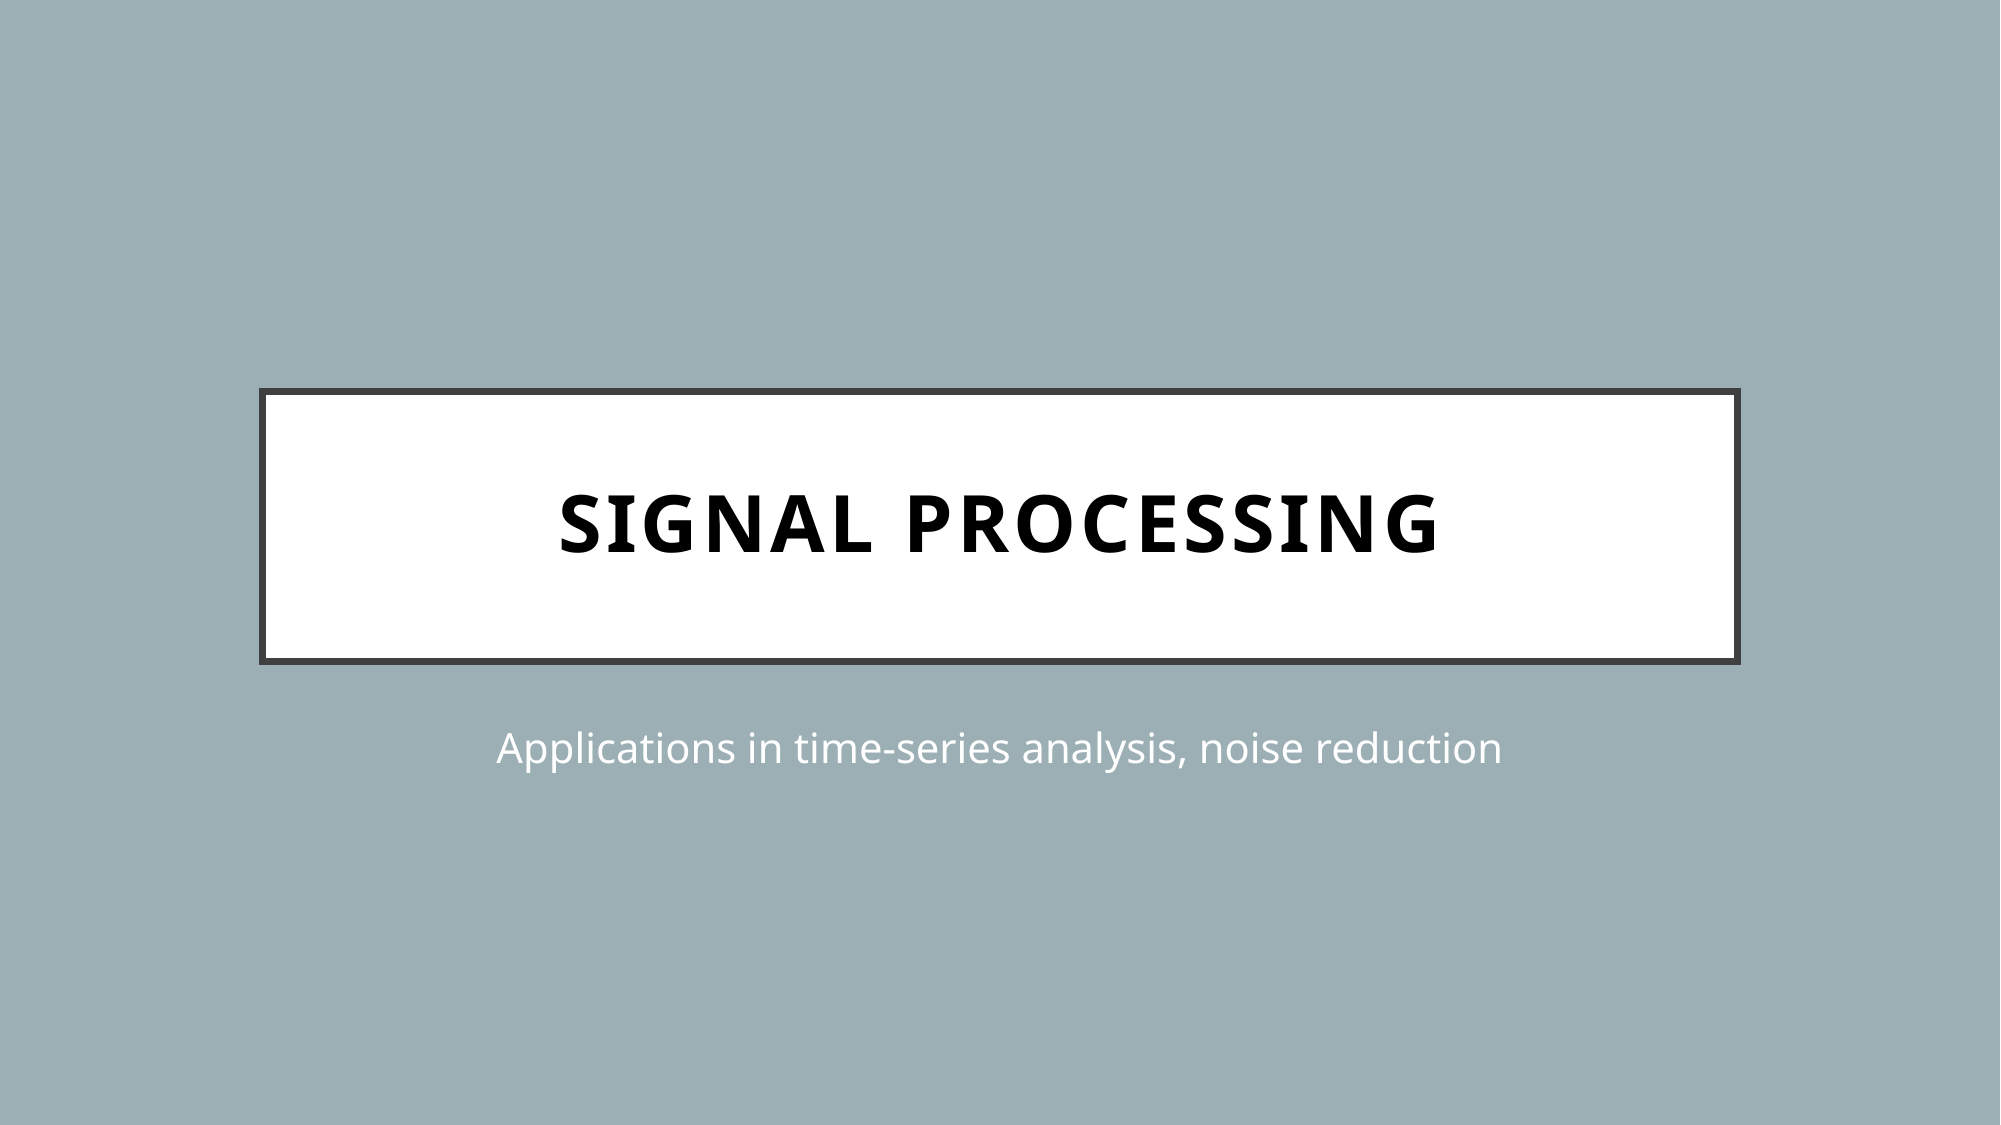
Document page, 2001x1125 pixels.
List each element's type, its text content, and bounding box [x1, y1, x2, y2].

title Signal processing [259, 388, 1741, 665]
subtitle Applications in time-series analysis, noise reduction [442, 713, 1558, 918]
